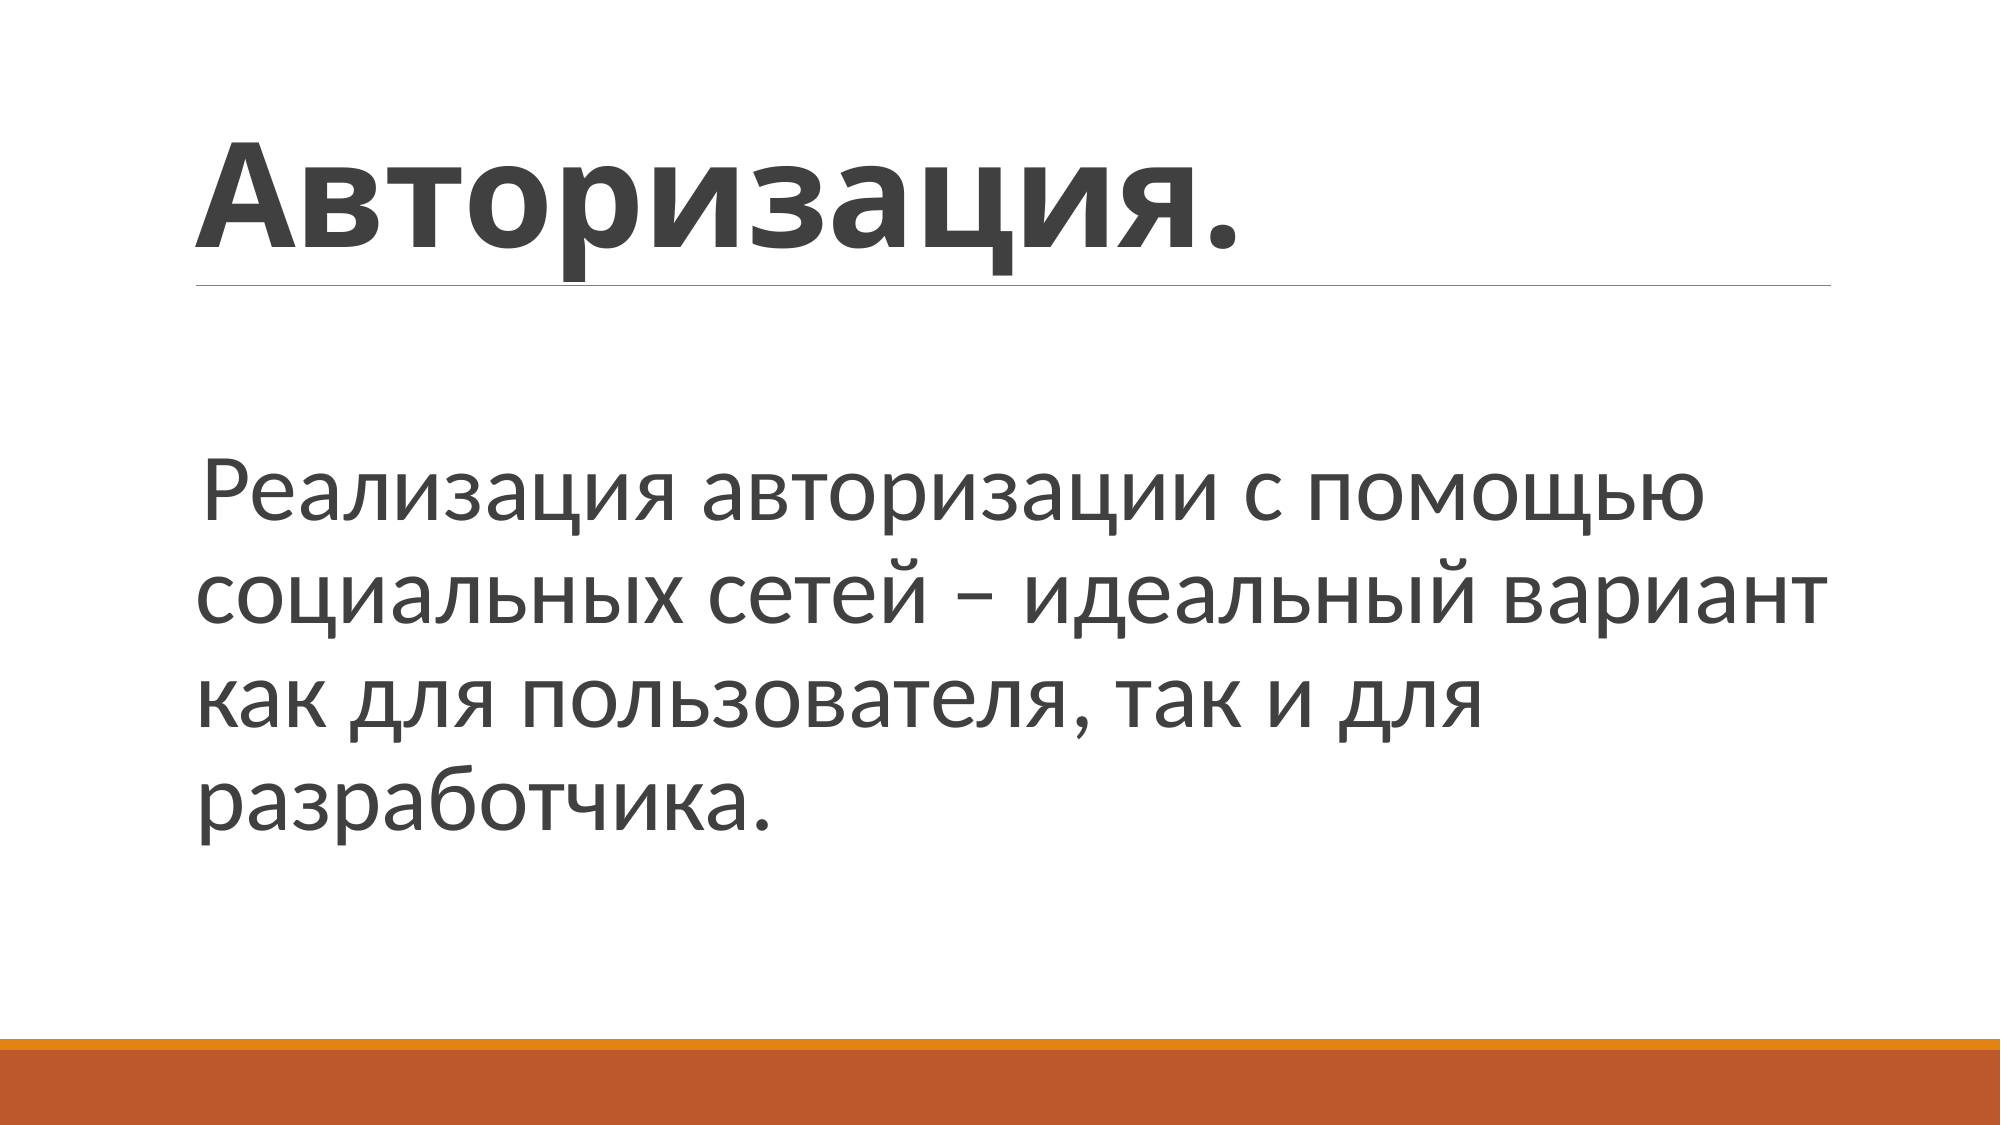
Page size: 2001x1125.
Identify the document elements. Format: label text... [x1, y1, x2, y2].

list Реализация авторизации с помощью социальных сетей – идеальный вариант как для пользователя, так и для разработчика. [180, 430, 1830, 963]
title Авторизация. [180, 47, 1830, 285]
